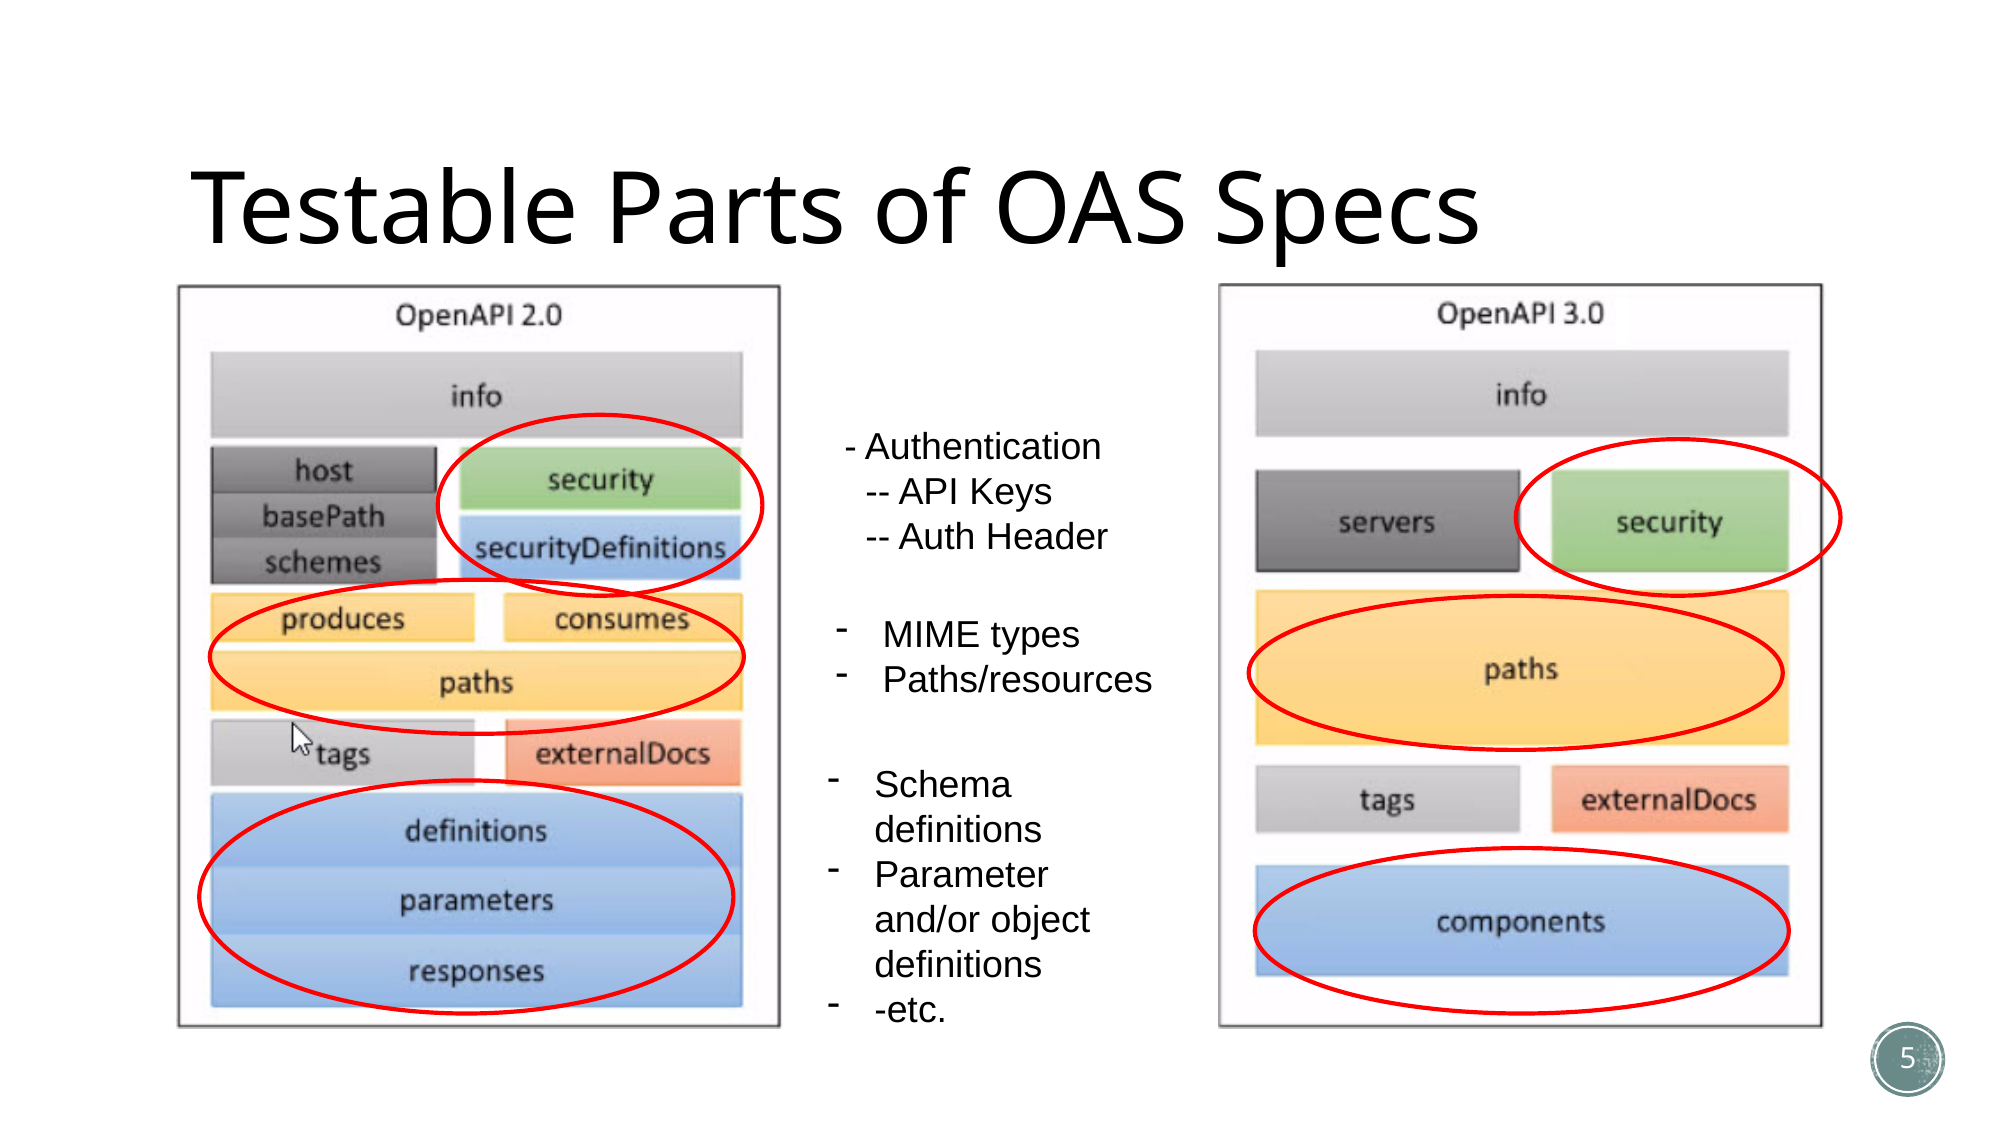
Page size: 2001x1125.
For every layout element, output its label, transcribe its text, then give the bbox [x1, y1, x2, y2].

slide_number 5 [1855, 1028, 1961, 1089]
title Testable Parts of OAS Specs [175, 79, 1826, 344]
picture [1218, 283, 1826, 1029]
picture [175, 283, 783, 1029]
text_box Schema definitions Parameter and/or object definitions -etc. [812, 753, 1172, 1038]
text_box MIME types Paths/resources [820, 603, 1180, 708]
text_box [1826, 483, 1842, 552]
text_box - Authentication -- API Keys -- Auth Header [829, 414, 1156, 565]
